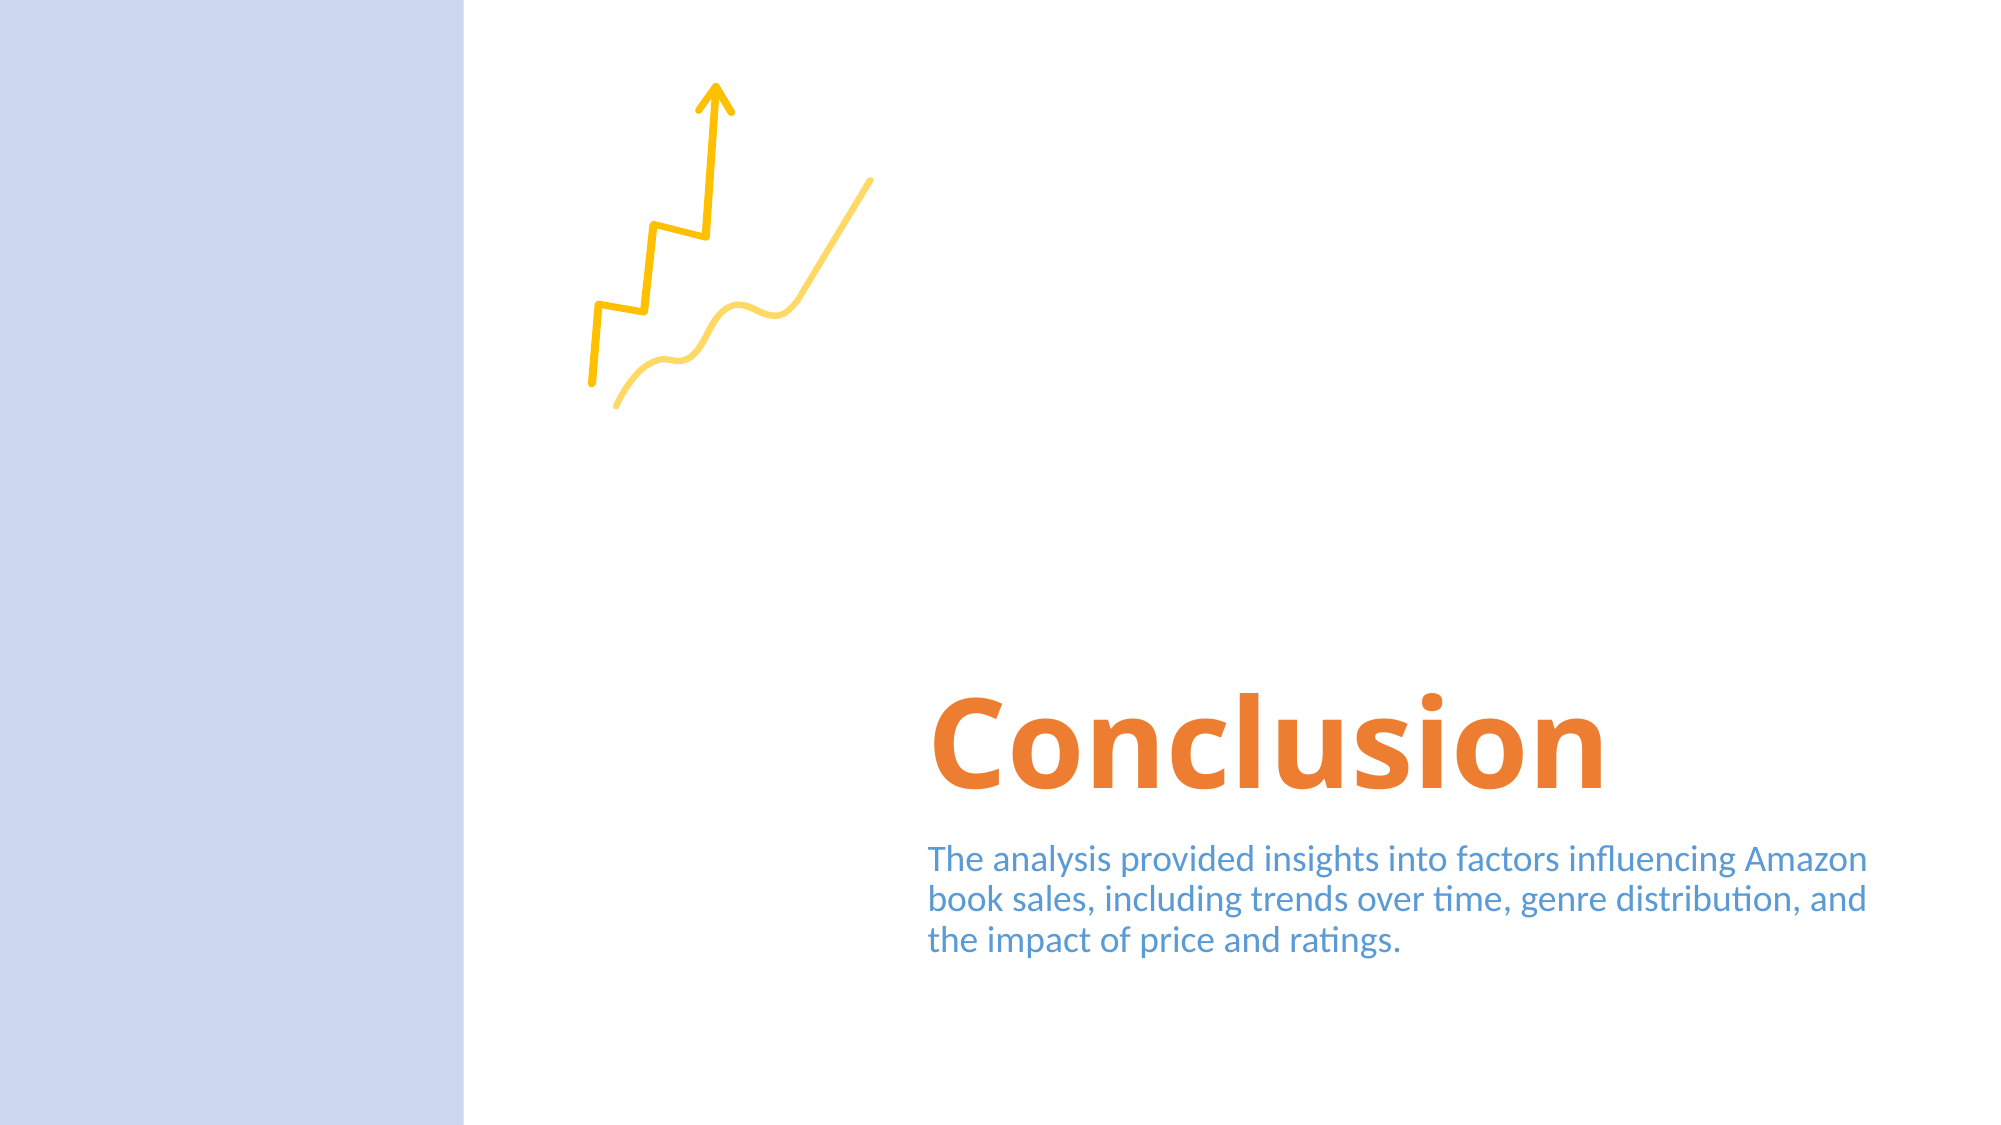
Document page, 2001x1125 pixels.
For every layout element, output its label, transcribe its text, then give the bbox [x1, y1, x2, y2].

title Conclusion [927, 58, 1894, 816]
subtitle The analysis provided insights into factors influencing Amazon book sales, including trends over time, genre distribution, and the impact of price and ratings. [927, 838, 1894, 1005]
